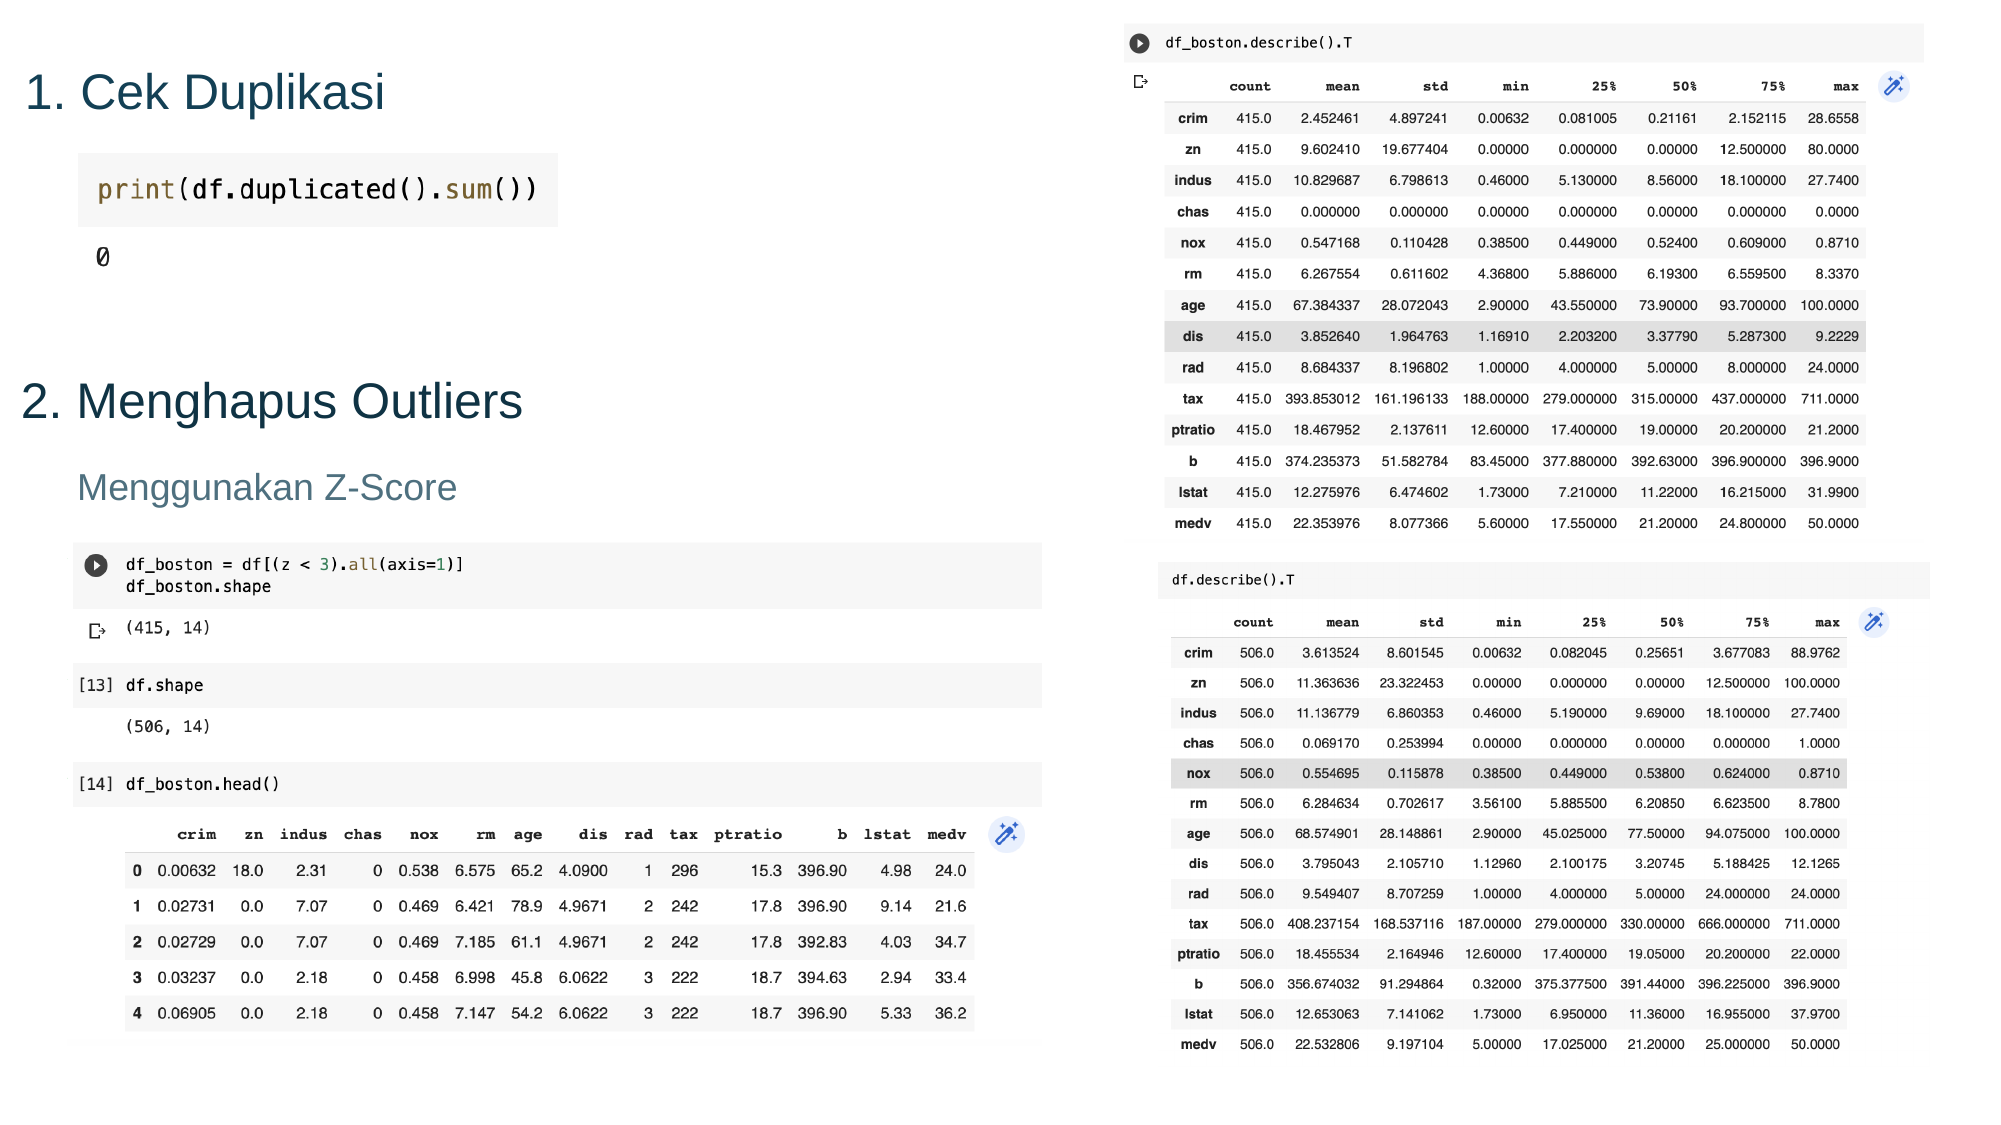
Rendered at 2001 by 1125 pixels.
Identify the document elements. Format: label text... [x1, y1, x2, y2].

text_box Menggunakan Z-Score [69, 455, 889, 516]
picture [1157, 562, 1931, 1067]
picture [1124, 19, 1925, 543]
text_box 2. Menghapus Outliers [20, 365, 682, 429]
text_box 1. Cek Duplikasi [24, 57, 489, 120]
picture [78, 132, 558, 281]
picture [67, 541, 1042, 1047]
